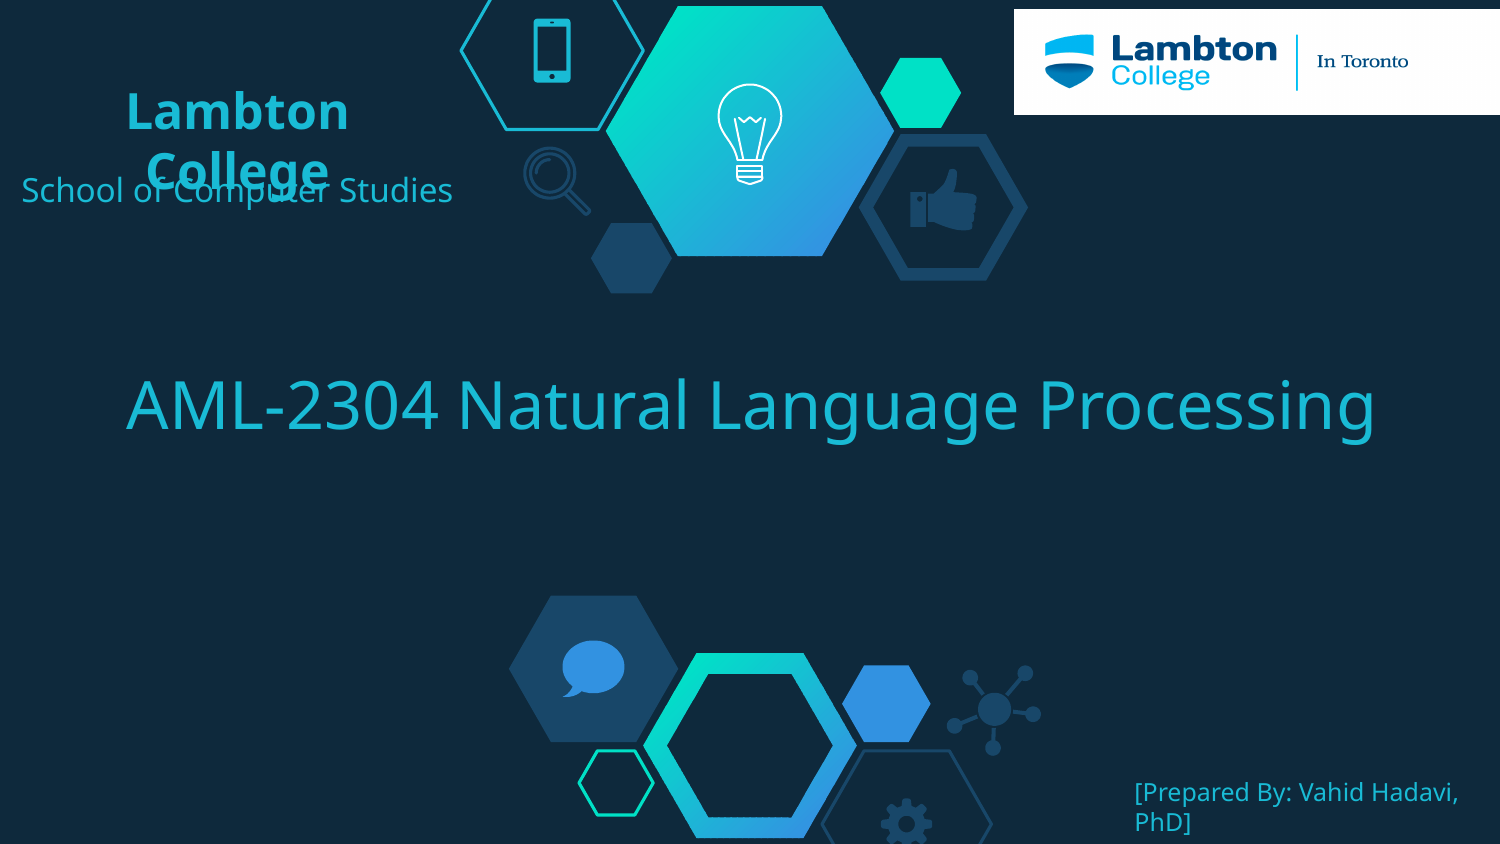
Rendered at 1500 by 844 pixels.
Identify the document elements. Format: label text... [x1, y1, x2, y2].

picture [1014, 9, 1500, 116]
text_box Lambton College [13, 46, 462, 139]
title AML-2304 Natural Language Processing [22, 307, 1483, 499]
text_box [Prepared By: Vahid Hadavi, PhD] [1119, 778, 1500, 835]
text_box School of Computer Studies [4, 139, 472, 239]
